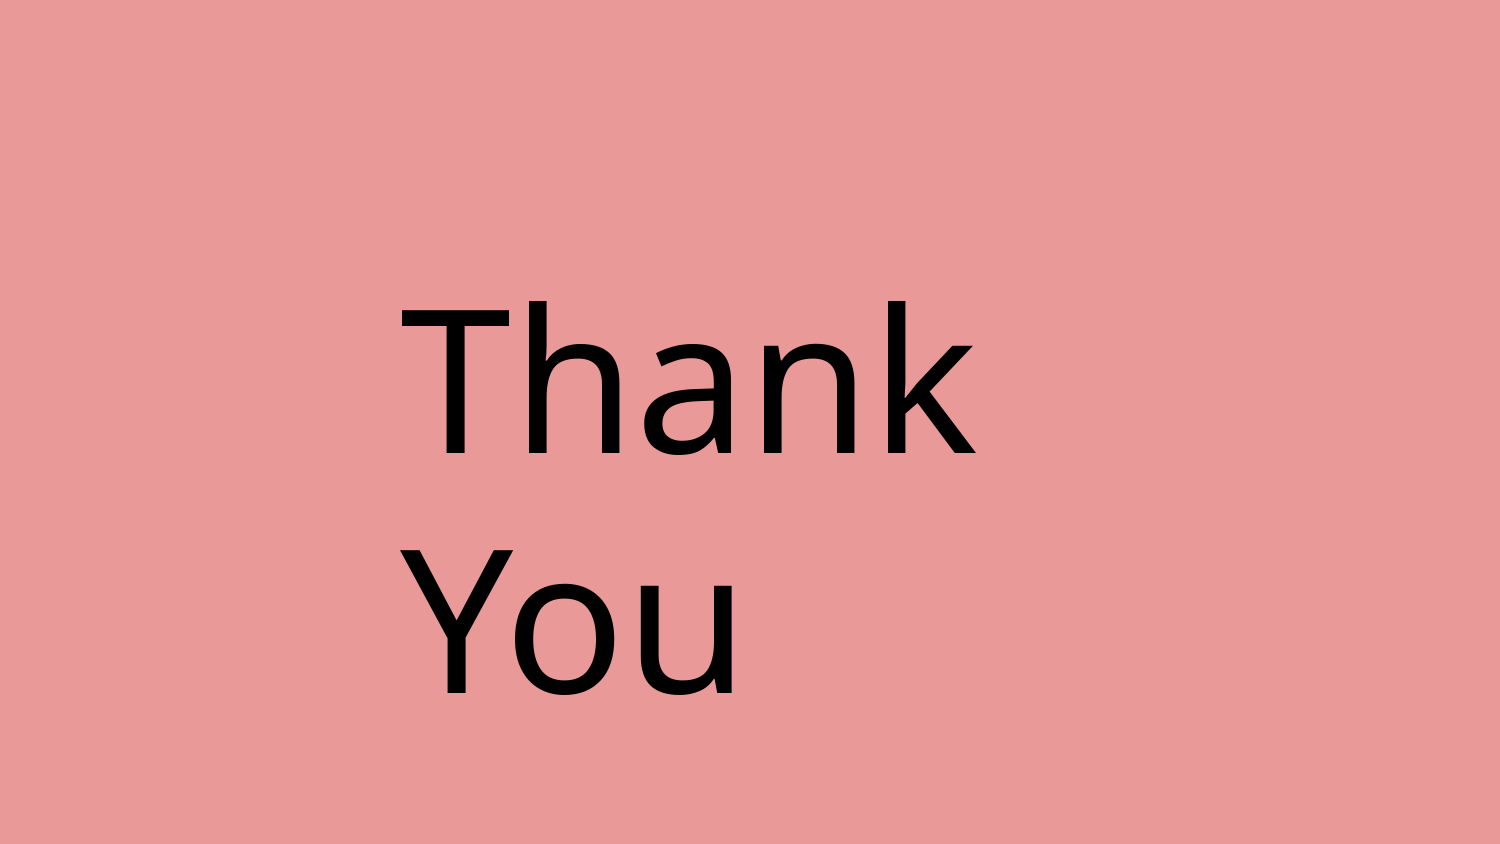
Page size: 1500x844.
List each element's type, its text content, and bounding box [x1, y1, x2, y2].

text_box Thank You [385, 238, 1302, 620]
